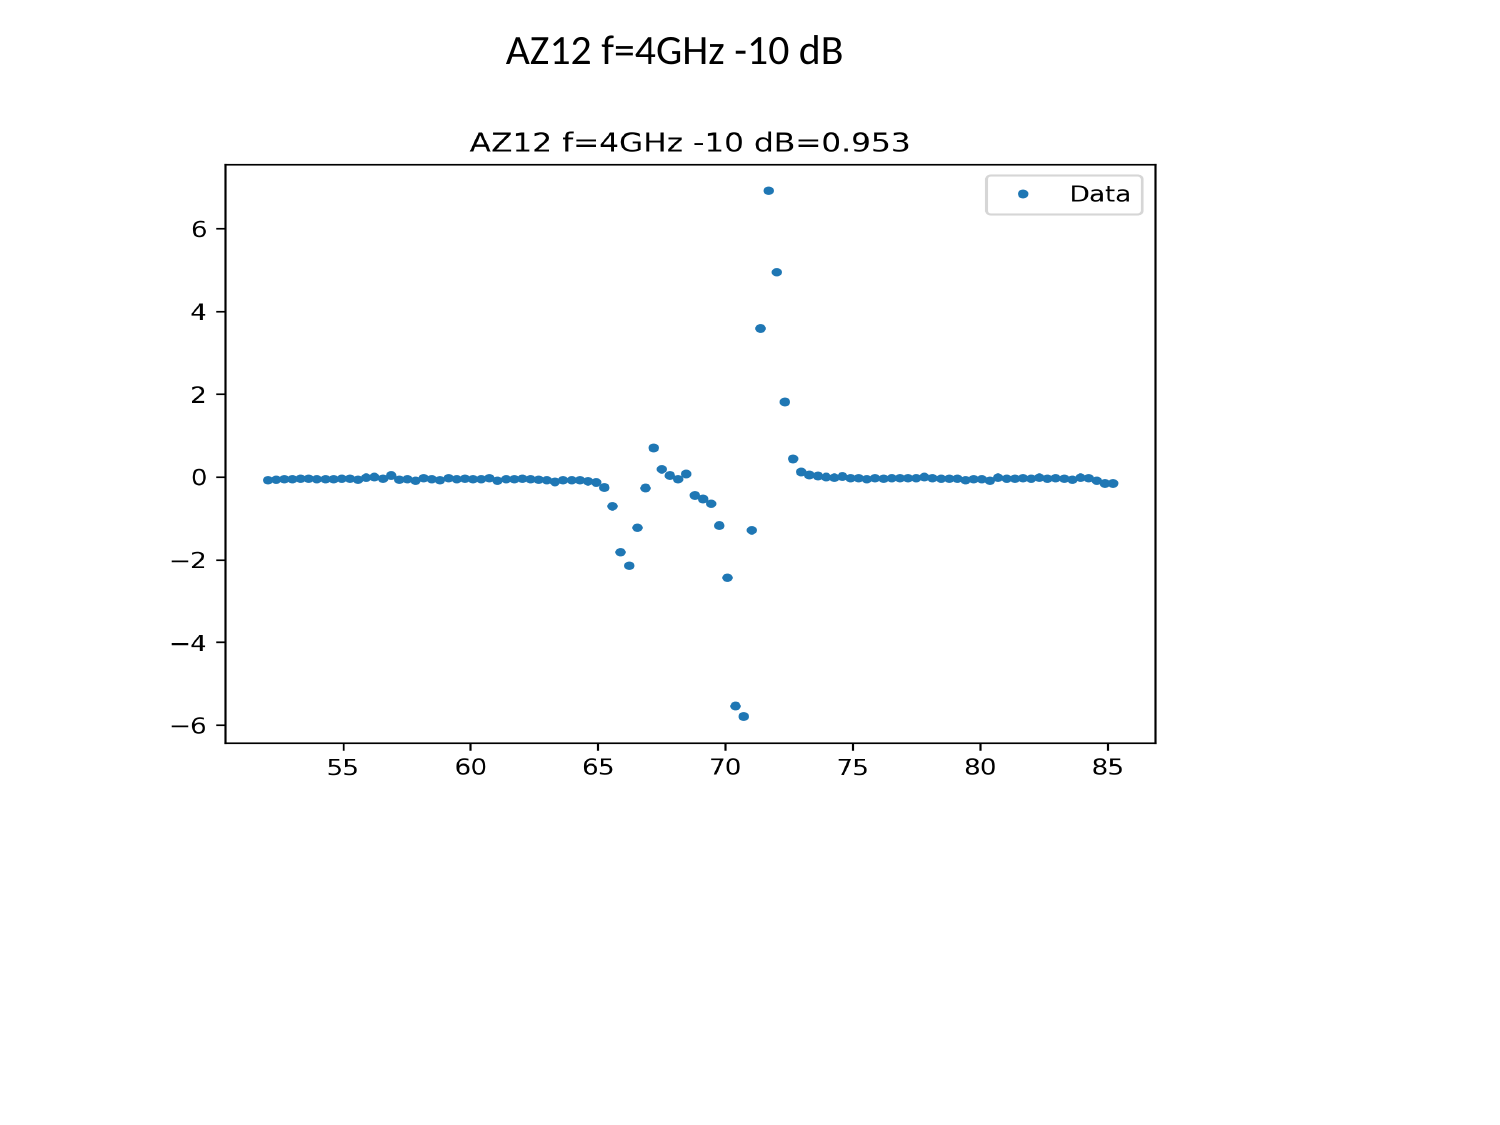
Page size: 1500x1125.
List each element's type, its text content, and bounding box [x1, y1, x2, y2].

picture [74, 74, 1276, 826]
text_box AZ12 f=4GHz -10 dB [490, 15, 859, 73]
